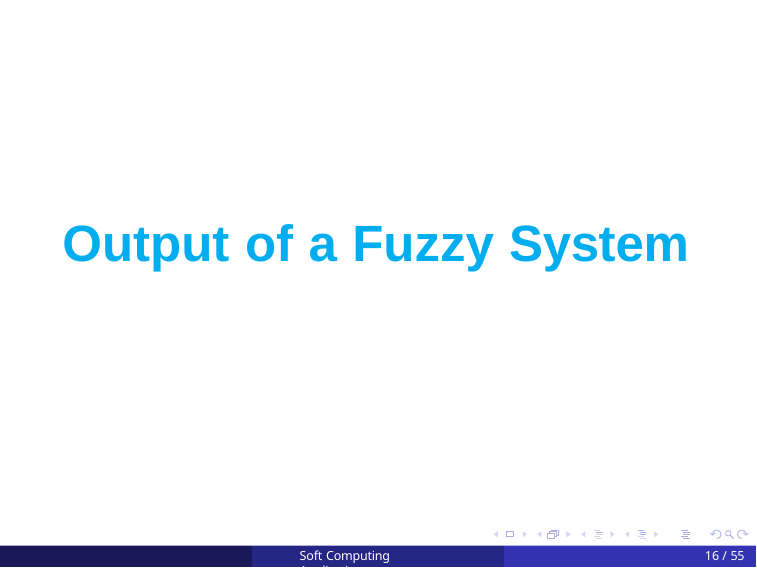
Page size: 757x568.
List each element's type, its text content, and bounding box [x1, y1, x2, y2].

text_box Soft Computing Applications [297, 546, 459, 568]
slide_number 16 / 55 [698, 546, 745, 568]
title Output of a Fuzzy System [60, 207, 696, 305]
